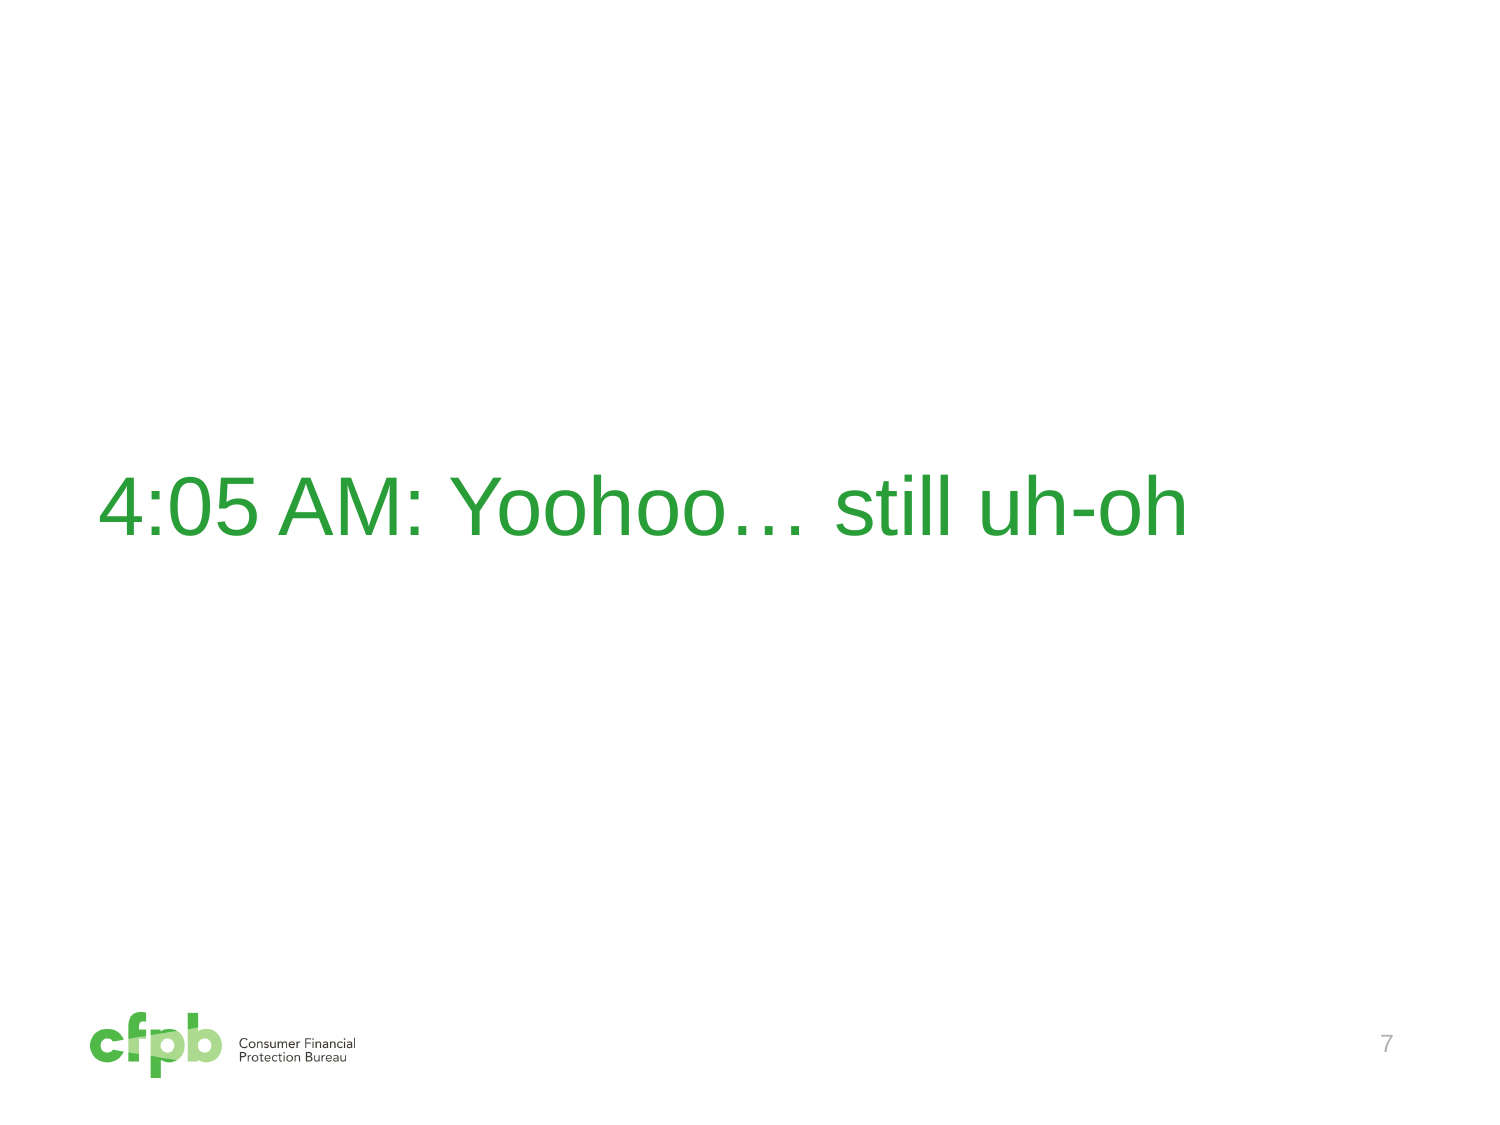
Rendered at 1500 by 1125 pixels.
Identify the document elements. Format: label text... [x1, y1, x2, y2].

footer 7 [934, 1012, 1410, 1073]
title 4:05 AM: Yoohoo… still uh-oh [87, 341, 1418, 663]
picture [90, 1012, 355, 1078]
